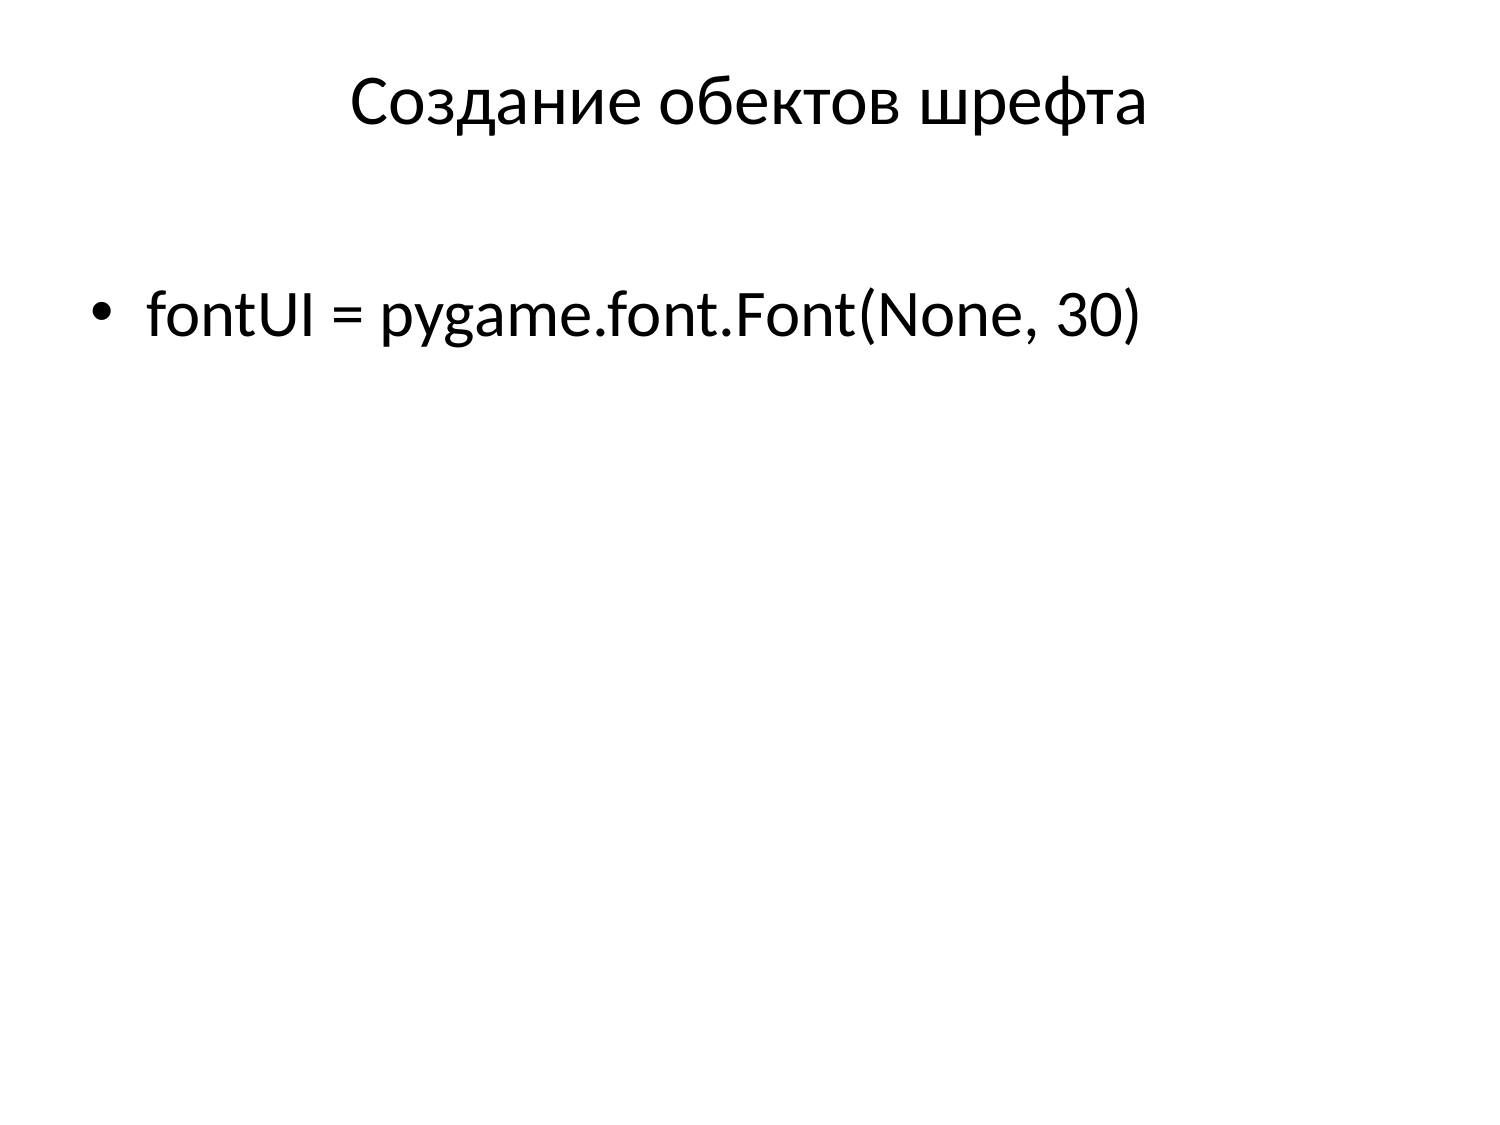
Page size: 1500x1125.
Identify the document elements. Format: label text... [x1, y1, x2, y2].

title Создание обектов шрефта [75, 45, 1425, 233]
list fontUI = pygame.font.Font(None, 30) [75, 262, 1425, 1005]
